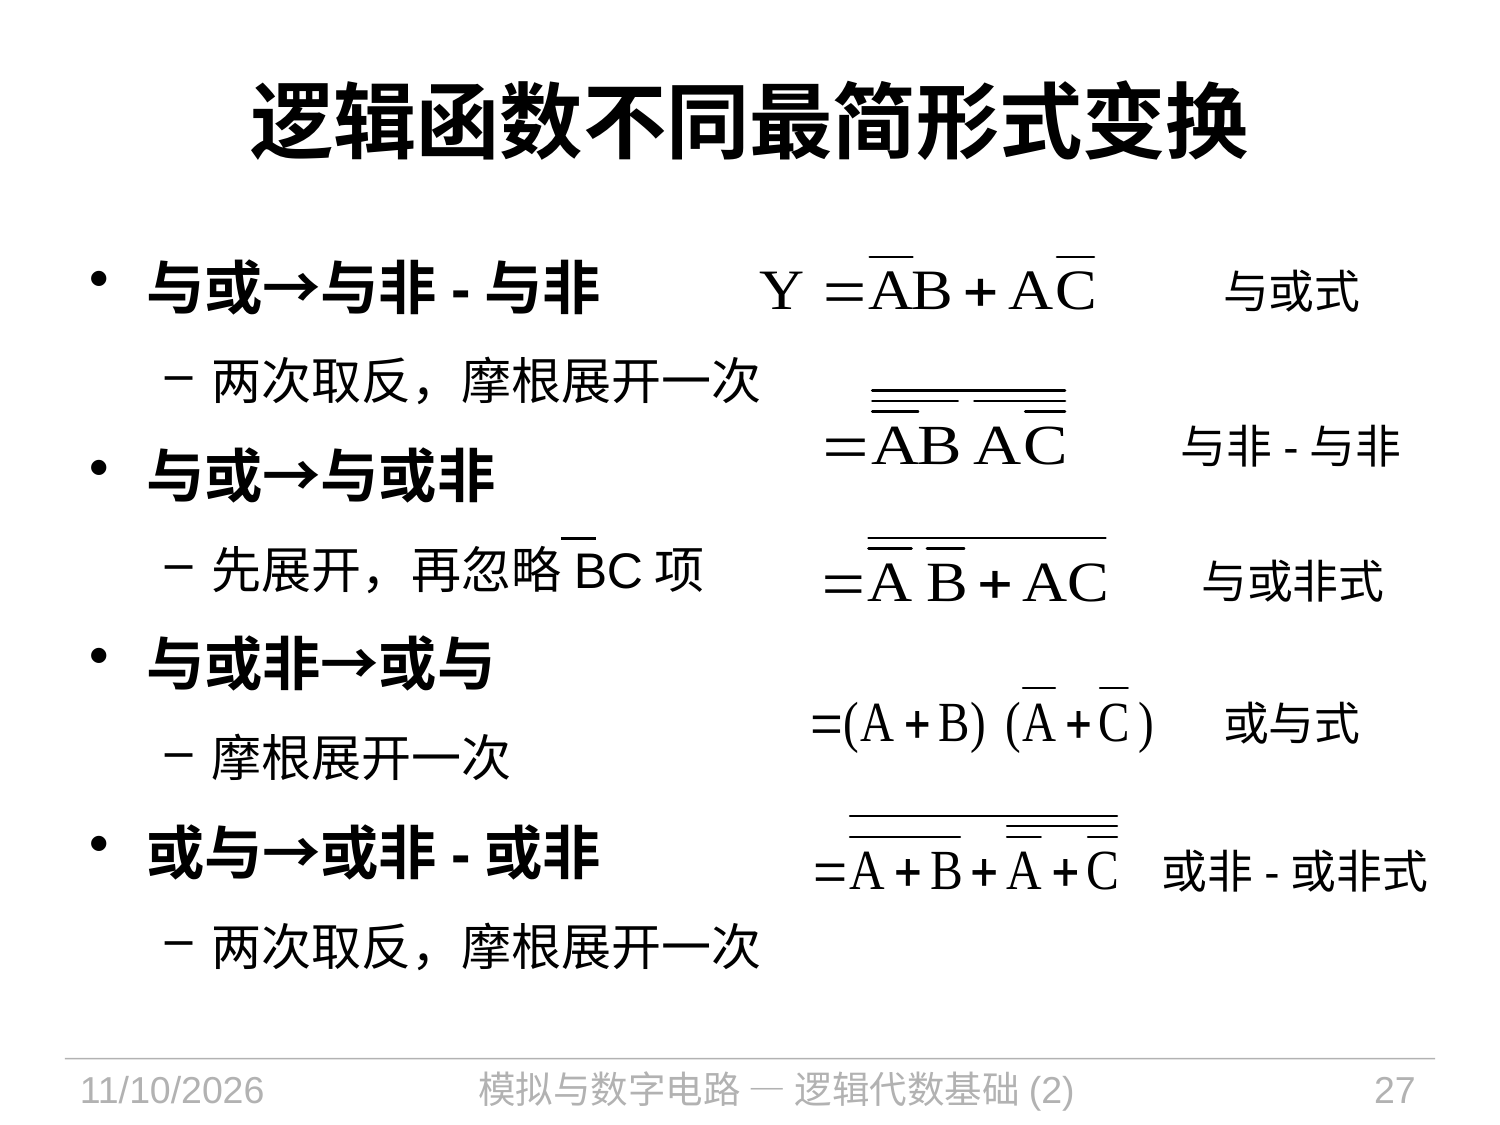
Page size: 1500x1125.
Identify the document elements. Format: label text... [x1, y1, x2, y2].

text_box 与或式 [1208, 255, 1376, 325]
title 逻辑函数不同最简形式变换 [75, 24, 1425, 213]
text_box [802, 804, 1433, 906]
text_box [808, 379, 1406, 481]
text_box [749, 243, 1110, 325]
slide_number 27 [1230, 1058, 1431, 1125]
text_box 与或→与非-与非 两次取反，摩根展开一次 与或→与或非 先展开，再忽略BC项 与或非→或与 摩根展开一次 或与→或非-或非 两次取反，摩根展开一次 [75, 243, 821, 1035]
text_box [800, 674, 1377, 765]
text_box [809, 525, 1400, 617]
footer 模拟与数字电路 — 逻辑代数基础(2) [373, 1058, 1179, 1125]
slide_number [64, 1058, 348, 1125]
